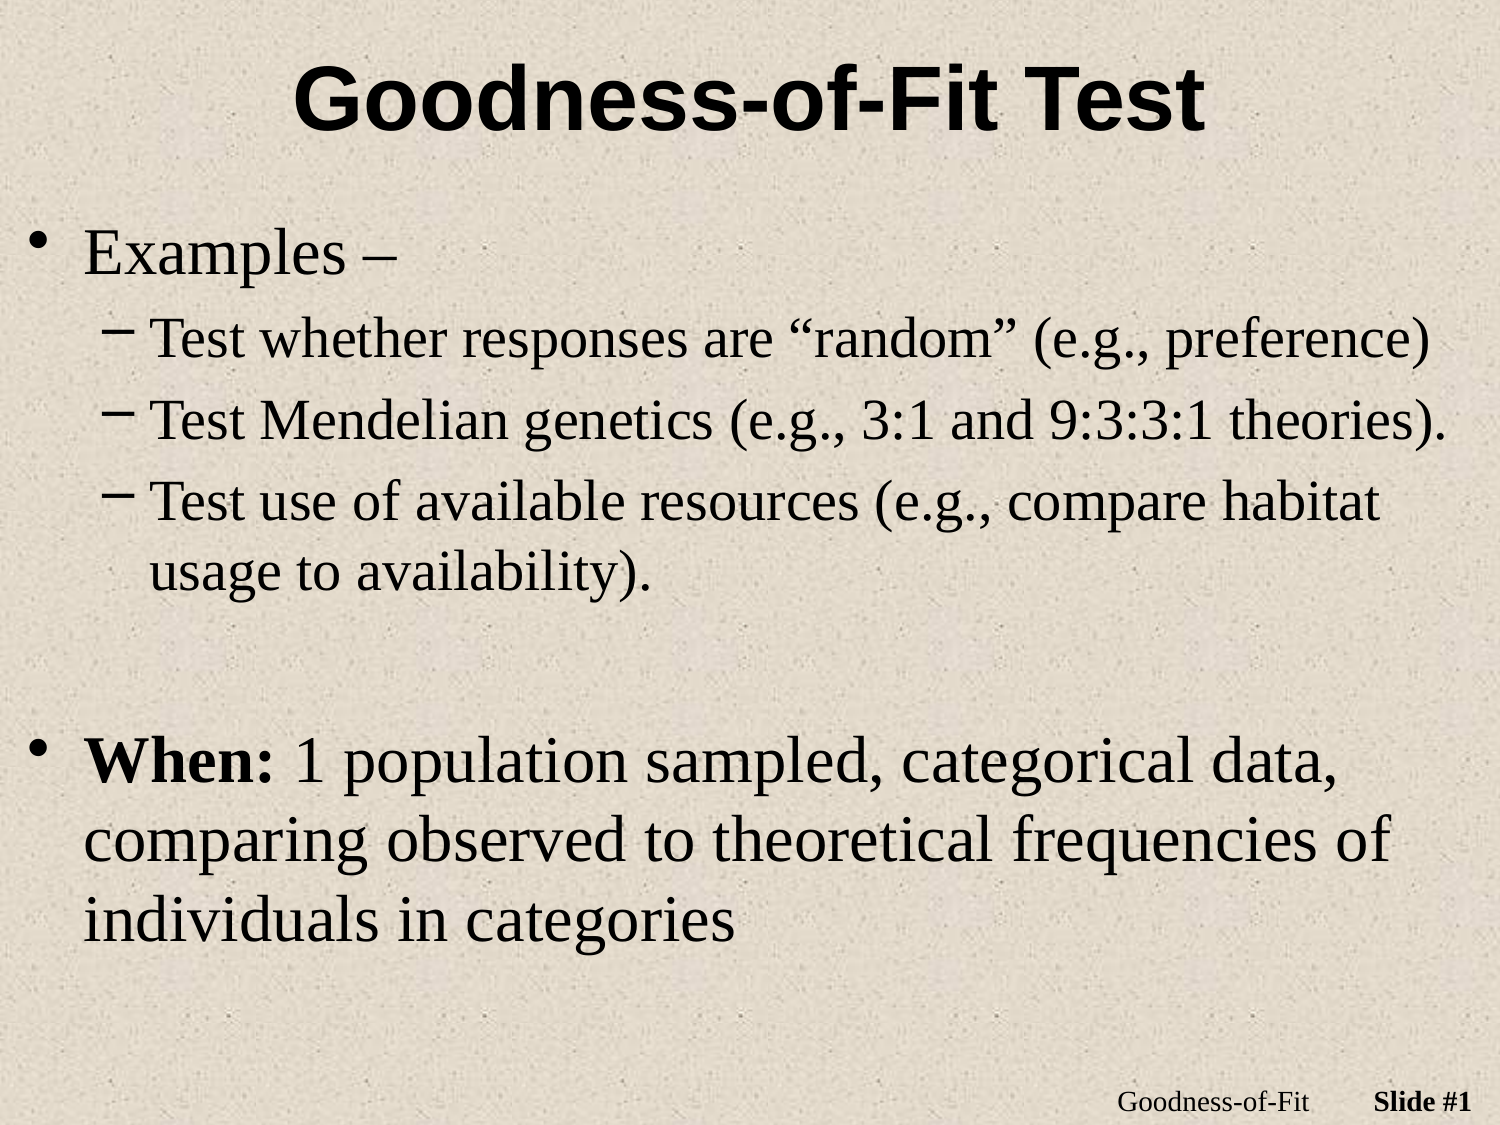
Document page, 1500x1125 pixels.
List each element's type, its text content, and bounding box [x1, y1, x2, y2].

title Goodness-of-Fit Test [112, 24, 1388, 163]
slide_number Slide #1 [1324, 1074, 1488, 1101]
footer Goodness-of-Fit [849, 1074, 1326, 1113]
picture [0, 0, 1500, 1125]
list Examples – Test whether responses are “random” (e.g., preference) Test Mendelian genetics (e.g., 3:1 and 9:3:3:1 theories). Test use of available resources (e.g., compare habitat usage to availability). When: 1 population sampled, categorical data, comparing observed to theoretical frequencies of individuals in categories [12, 199, 1500, 938]
